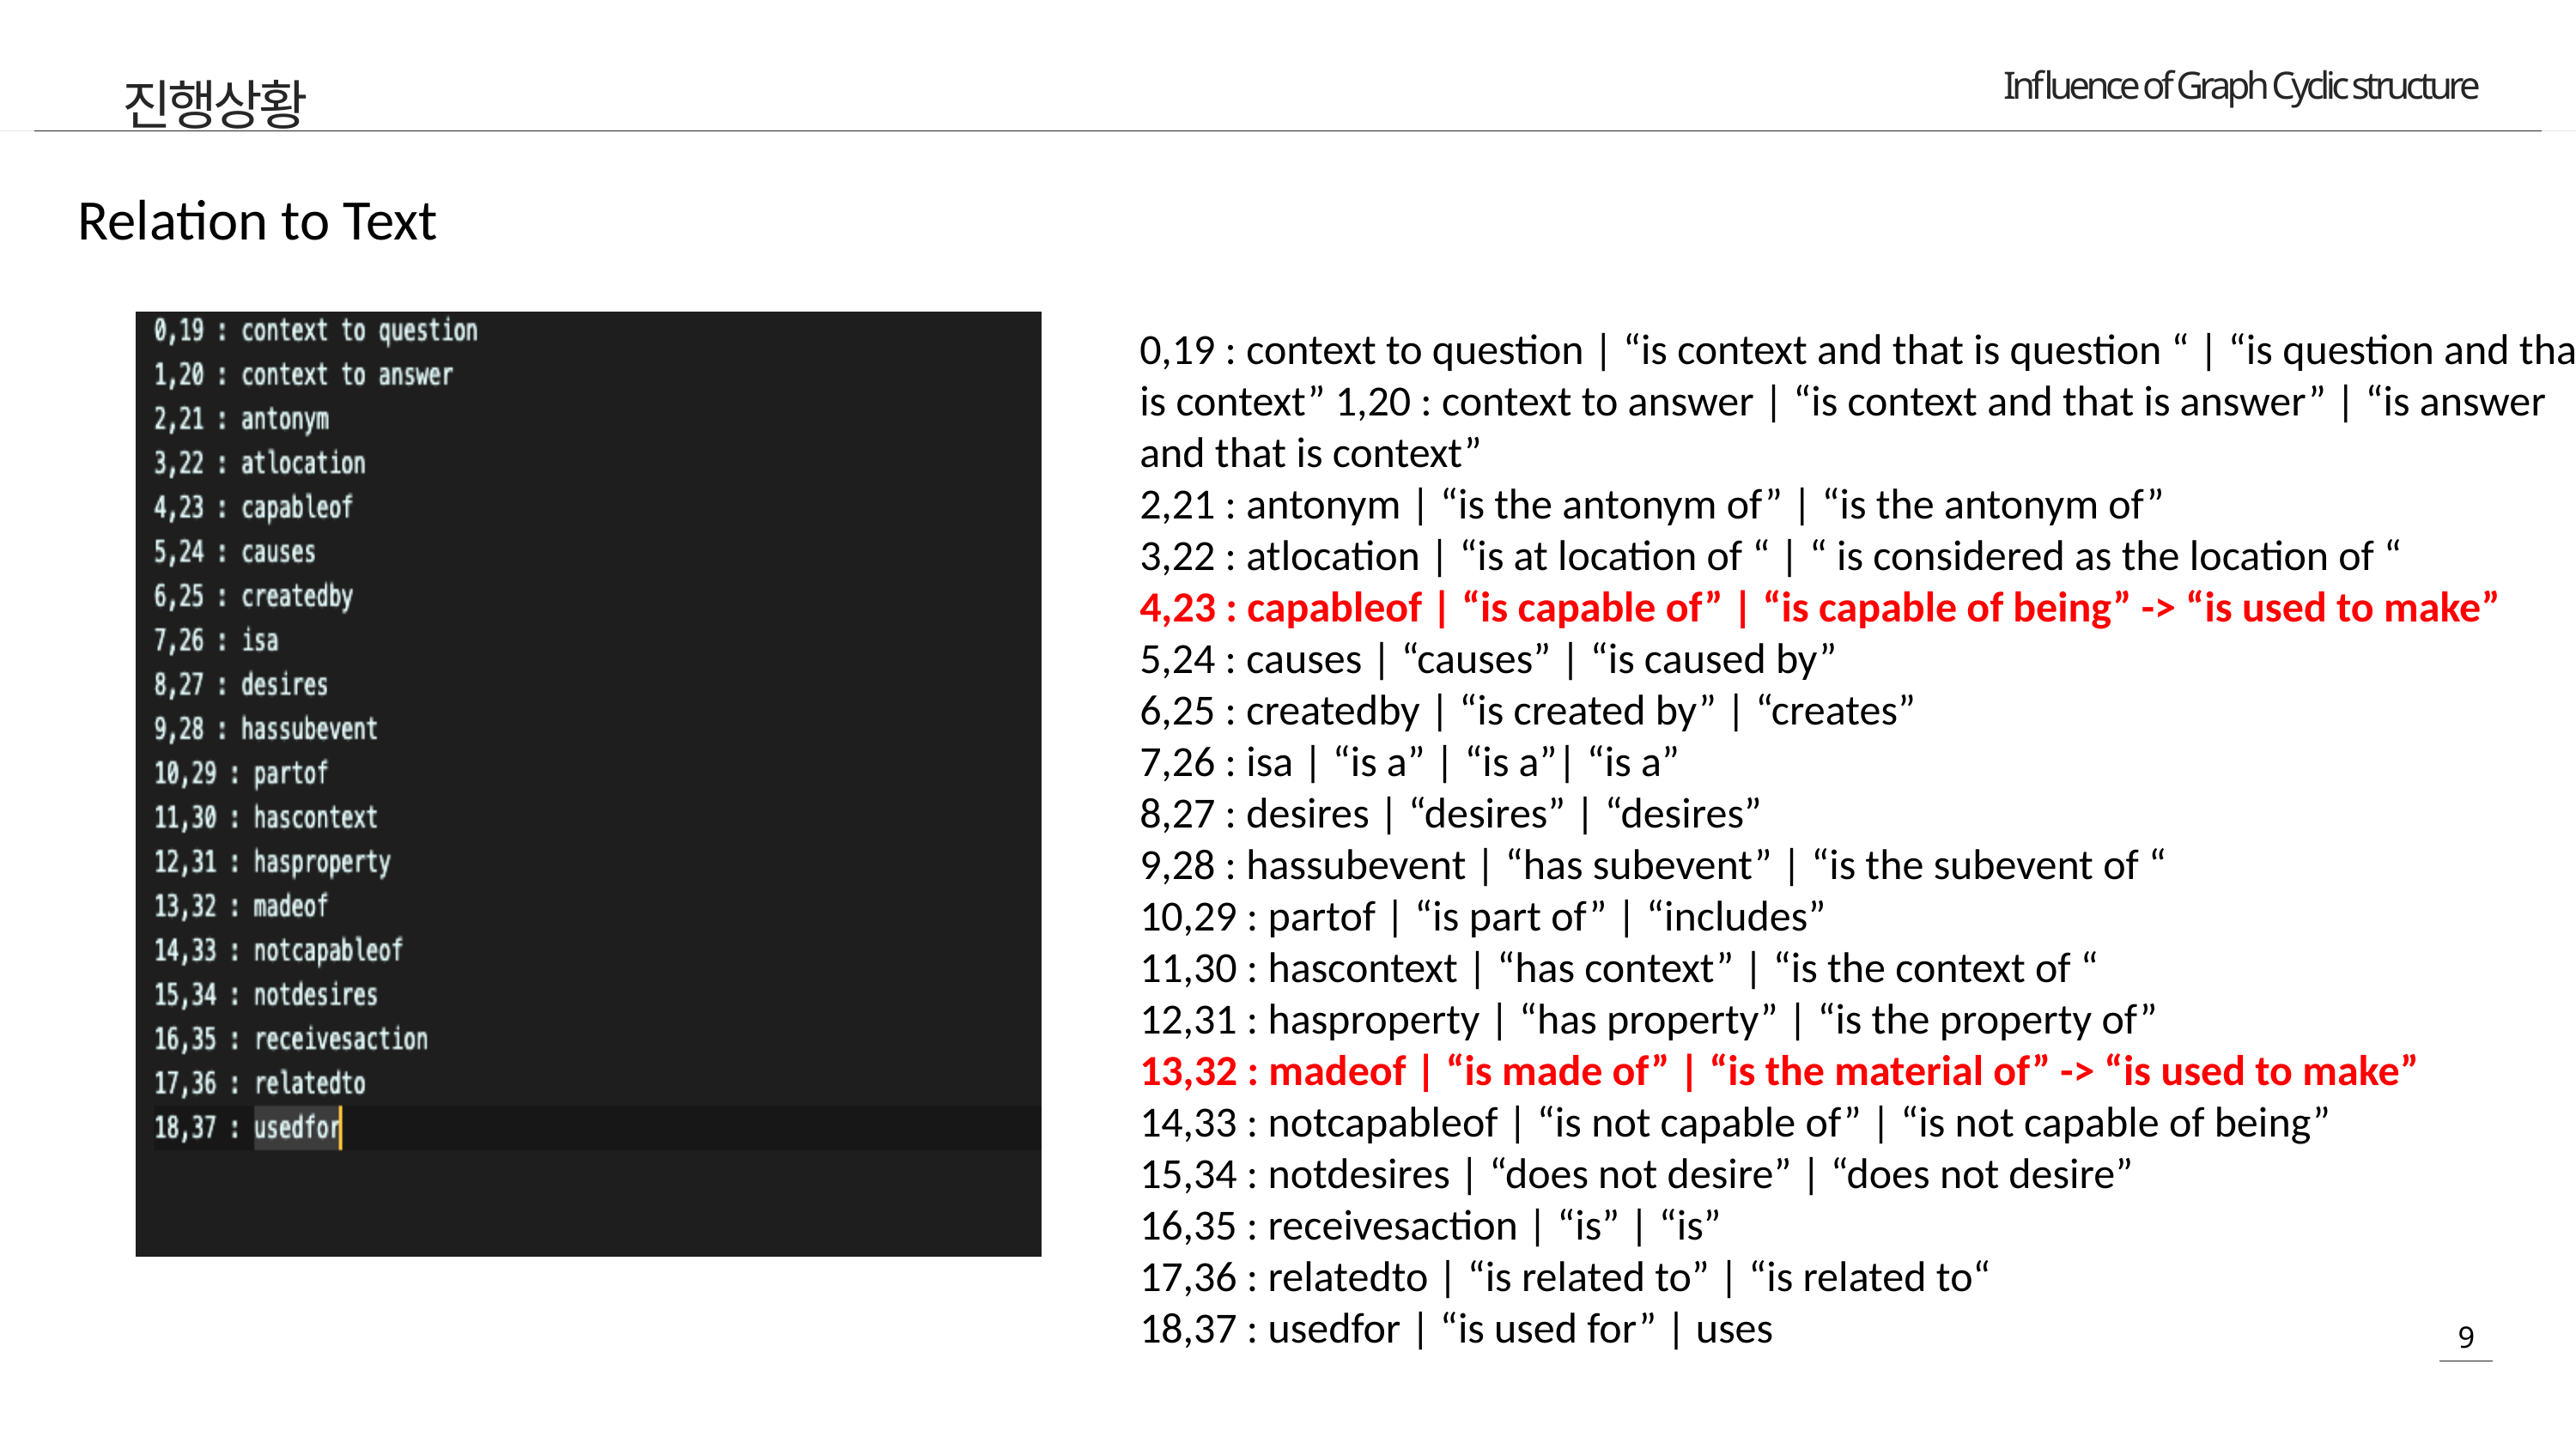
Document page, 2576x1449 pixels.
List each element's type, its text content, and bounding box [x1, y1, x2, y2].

text_box Relation to Text [65, 176, 1030, 258]
text_box 0,19 : context to question | “is context and that is question “ | “is question and that is context” 1,20 : context to answer | “is context and that is answer” | “is answer and that is context” 2,21 : antonym | “is the antonym of” | “is the antonym of” 3,22 : atlocation | “is at location of “ | “ is considered as the location of “ 4,23 : capableof | “is capable of” | “is capable of being” -> “is used to make” 5,24 : causes | “causes” | “is caused by” 6,25 : createdby | “is created by” | “creates” 7,26 : isa | “is a” | “is a”| “is a” 8,27 : desires | “desires” | “desires” 9,28 : hassubevent | “has subevent” | “is the subevent of “ 10,29 : partof | “is part of” | “includes” 11,30 : hascontext | “has context” | “is the context of “ 12,31 : hasproperty | “has property” | “is the property of” 13,32 : madeof | “is made of” | “is the material of” -> “is used to make” 14,33 : notcapableof | “is not capable of” | “is not capable of being” 15,34 : notdesires | “does not desire” | “does not desire” 16,35 : receivesaction | “is” | “is” 17,36 : relatedto | “is related to” | “is related to“ 18,37 : usedfor | “is used for” | uses [1127, 315, 2576, 1358]
picture [136, 312, 1042, 1258]
list 진행상황 [109, 27, 1288, 161]
